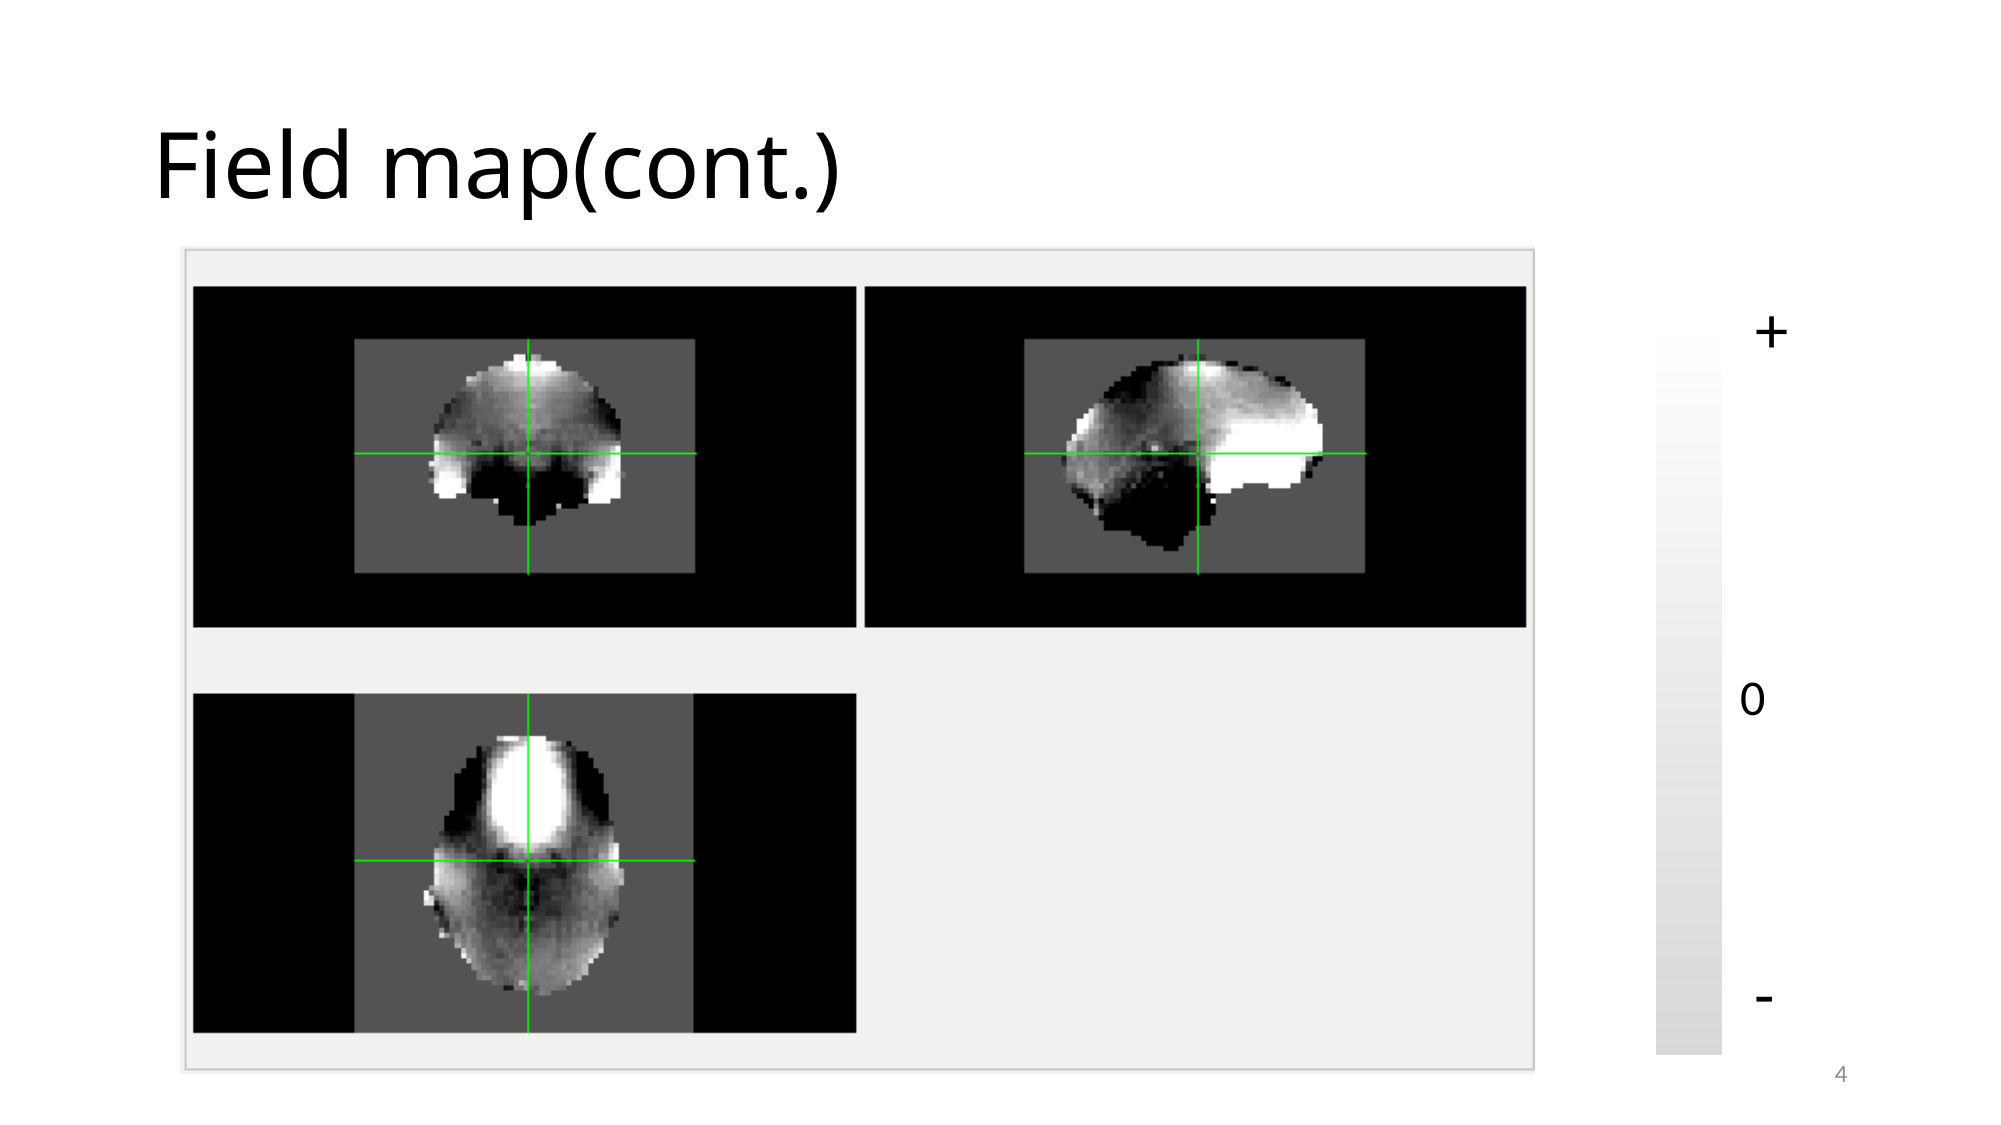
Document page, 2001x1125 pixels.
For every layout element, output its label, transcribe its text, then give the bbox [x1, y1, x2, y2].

text_box 0 [1725, 658, 1781, 733]
title Field map(cont.) [137, 59, 1863, 278]
text_box [1656, 326, 1723, 1056]
slide_number 4 [1412, 1042, 1863, 1103]
text_box - [1739, 944, 1824, 1040]
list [180, 246, 1535, 1074]
text_box + [1740, 279, 1804, 374]
